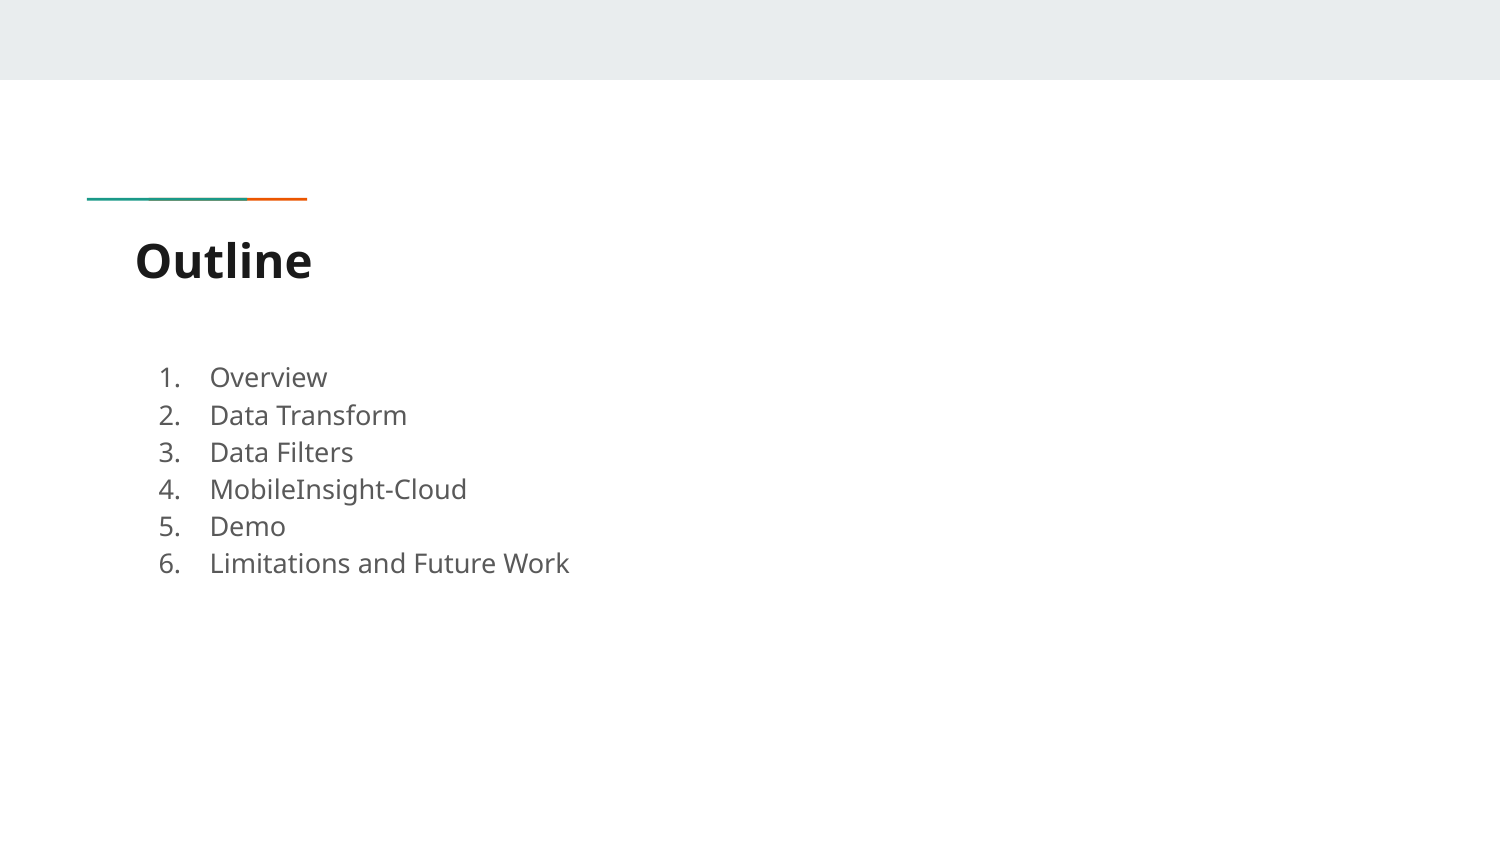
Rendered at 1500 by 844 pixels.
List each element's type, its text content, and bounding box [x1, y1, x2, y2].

title Outline [119, 216, 1381, 305]
list Overview Data Transform Data Filters MobileInsight-Cloud Demo Limitations and Future Work [119, 341, 1381, 712]
